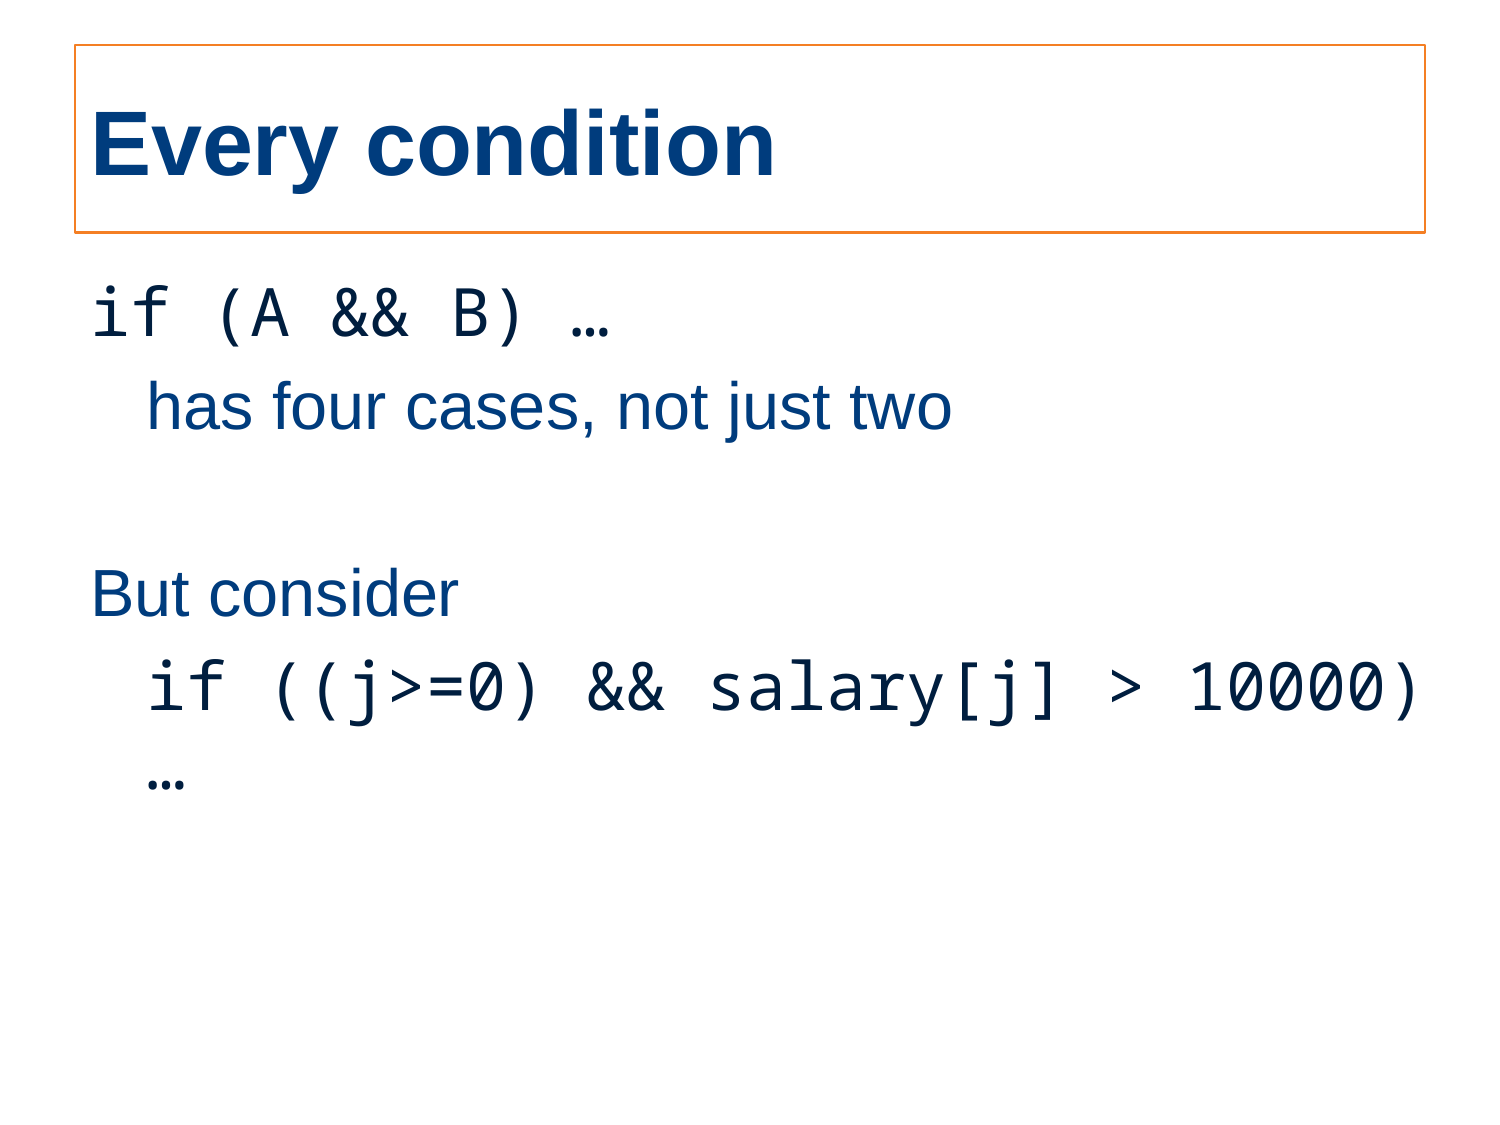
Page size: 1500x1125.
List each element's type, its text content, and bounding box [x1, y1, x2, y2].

title Every condition [74, 44, 1426, 234]
list if (A && B) … has four cases, not just two But consider if ((j>=0) && salary[j] > 10000) … [75, 262, 1500, 1038]
